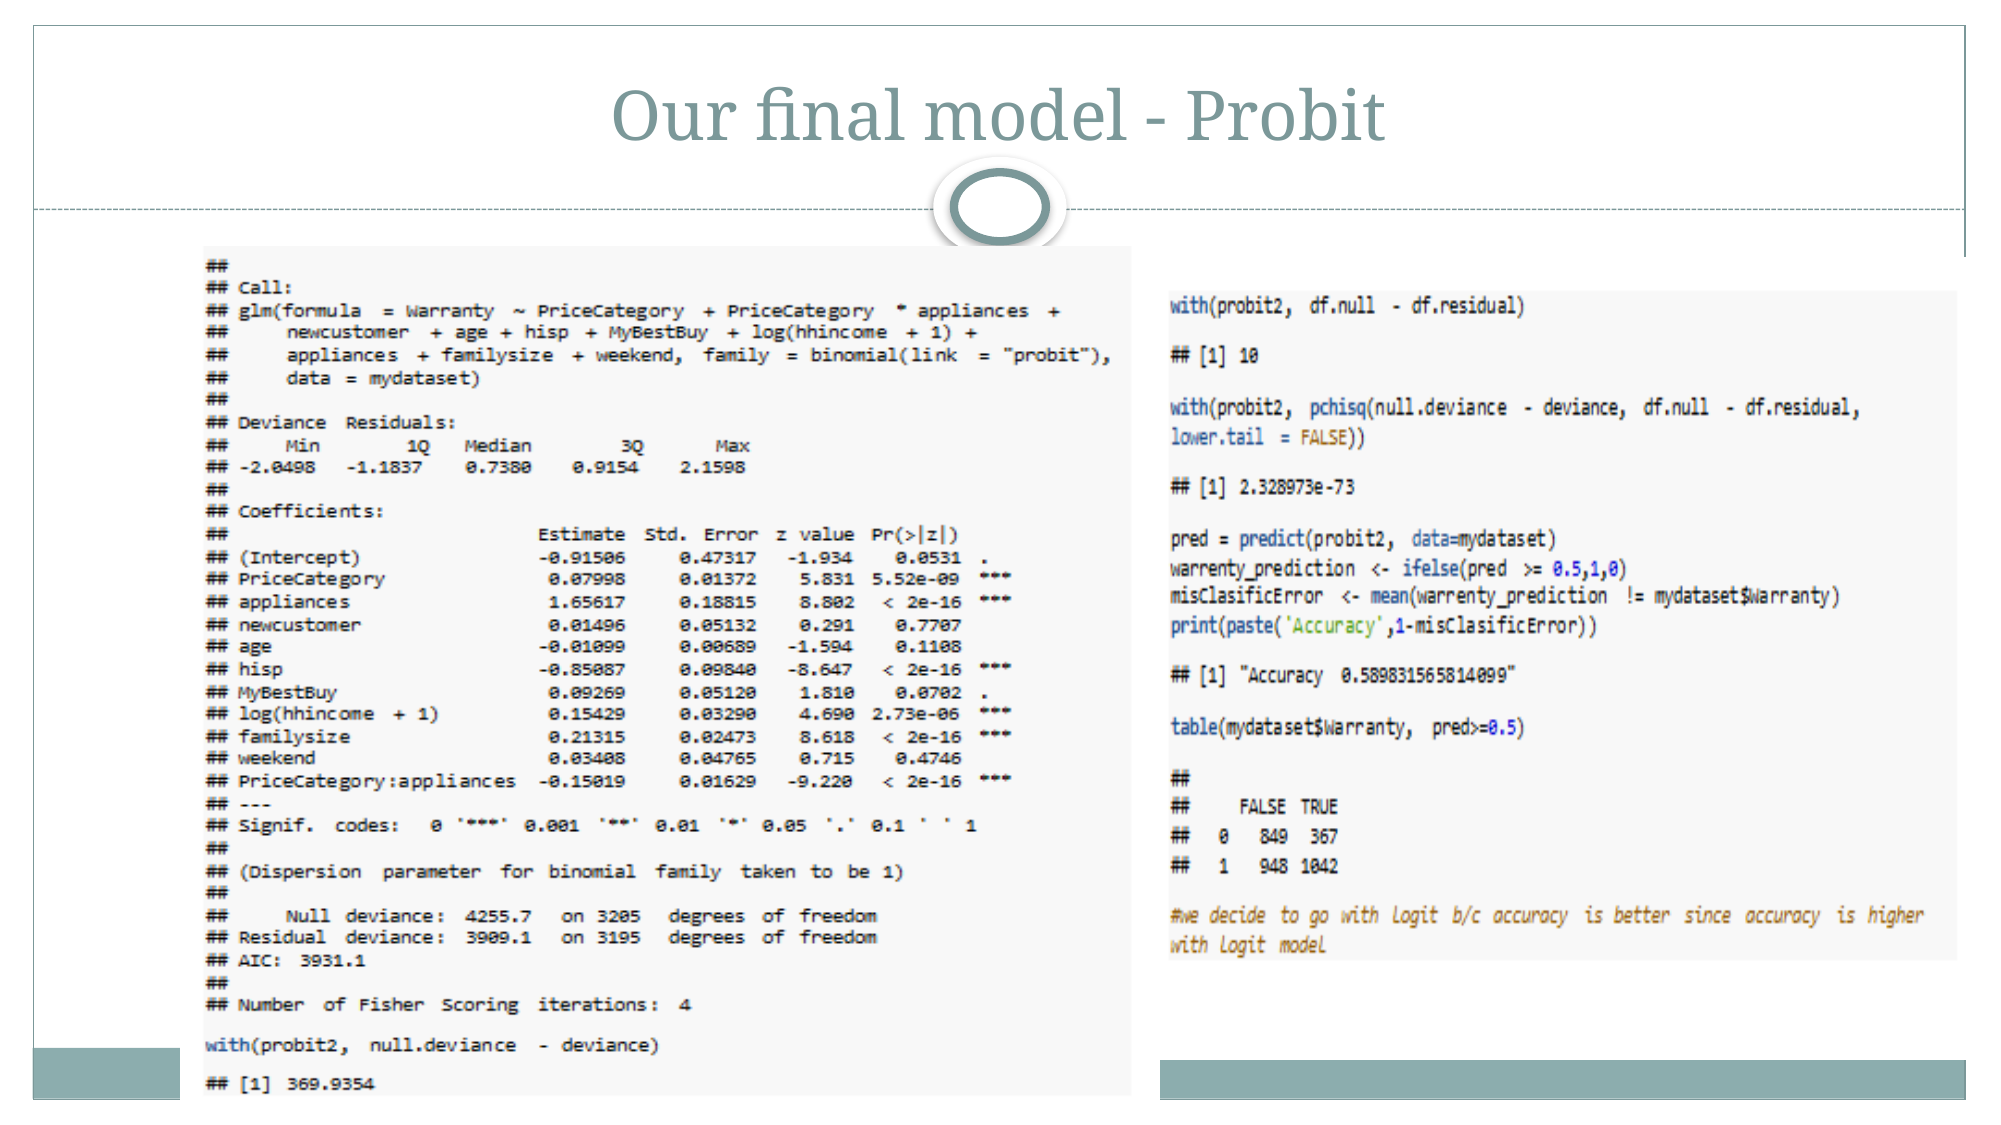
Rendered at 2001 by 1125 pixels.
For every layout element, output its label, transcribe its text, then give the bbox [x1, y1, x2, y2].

title Our final model - Probit [66, 37, 1933, 162]
picture [179, 246, 2000, 1125]
